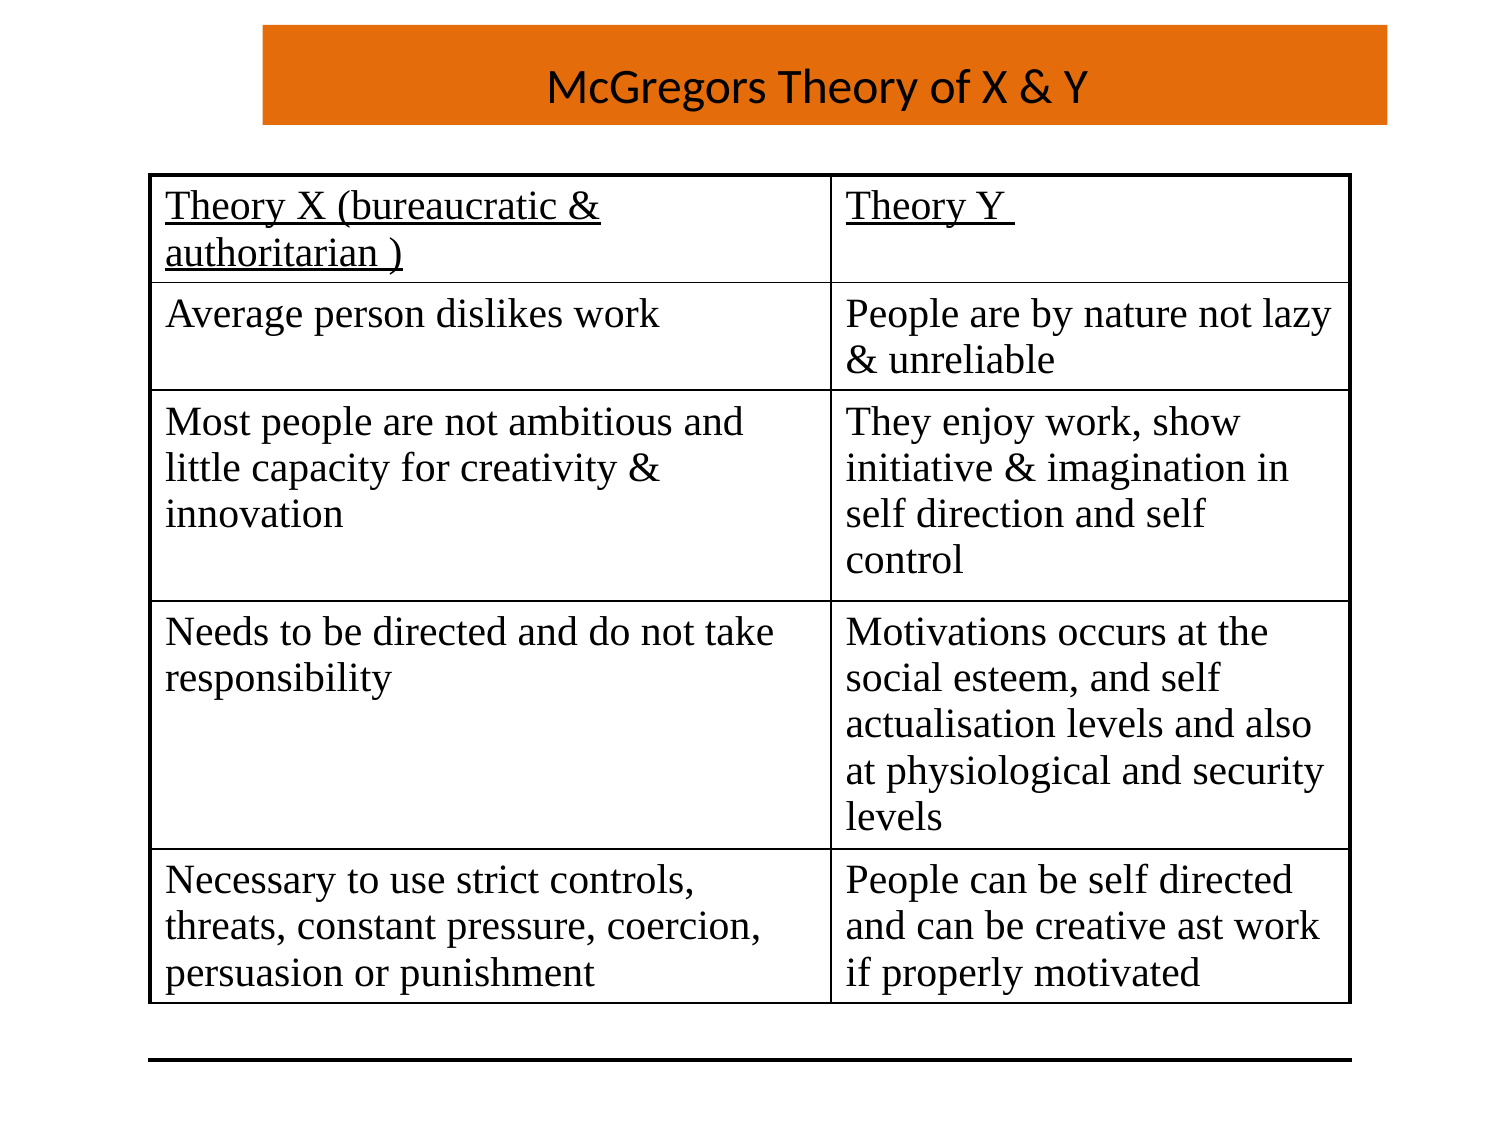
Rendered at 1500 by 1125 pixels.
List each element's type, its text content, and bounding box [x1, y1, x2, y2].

table_cell People are by nature not lazy & unreliable [832, 283, 1348, 389]
table_header Theory Y [832, 177, 1348, 282]
table_header Theory X (bureaucratic & authoritarian ) [152, 177, 830, 282]
table_cell Necessary to use strict controls, threats, constant pressure, coercion, persuasion or punishment [152, 850, 830, 1002]
table_cell They enjoy work, show initiative & imagination in self direction and self control [832, 391, 1348, 600]
table_cell Average person dislikes work [152, 283, 830, 389]
table_cell Most people are not ambitious and little capacity for creativity & innovation [152, 391, 830, 600]
table_cell Needs to be directed and do not take responsibility [152, 602, 830, 848]
title McGregors Theory of X & Y [262, 24, 1388, 125]
table_cell Motivations occurs at the social esteem, and self actualisation levels and also at physiological and security levels [832, 602, 1348, 848]
table_cell People can be self directed and can be creative ast work if properly motivated [832, 850, 1348, 1002]
